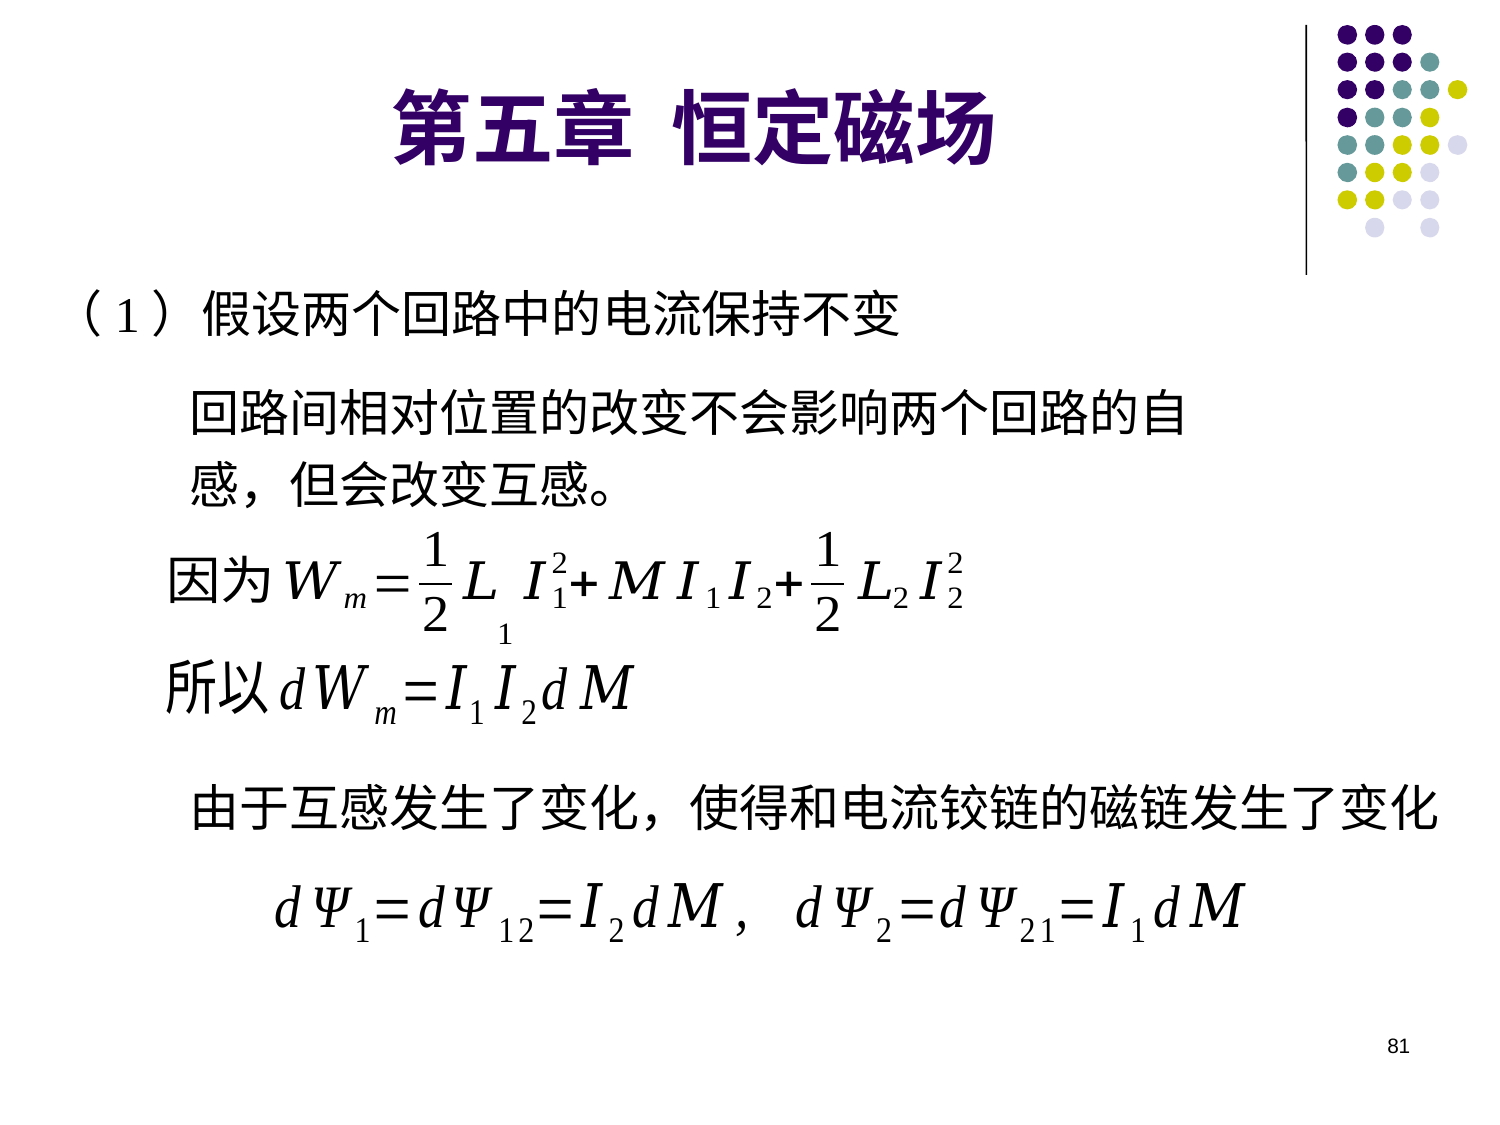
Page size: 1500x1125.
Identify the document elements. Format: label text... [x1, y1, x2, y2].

text_box 由于互感发生了变化，使得和电流铰链的磁链发生了变化 [174, 769, 1463, 845]
text_box 第五章 恒定磁场 [75, 20, 1313, 233]
text_box 81 [1074, 1024, 1425, 1100]
text_box （1）假设两个回路中的电流保持不变 [38, 274, 917, 350]
text_box 回路间相对位置的改变不会影响两个回路的自感，但会改变互感。 [174, 362, 1213, 522]
